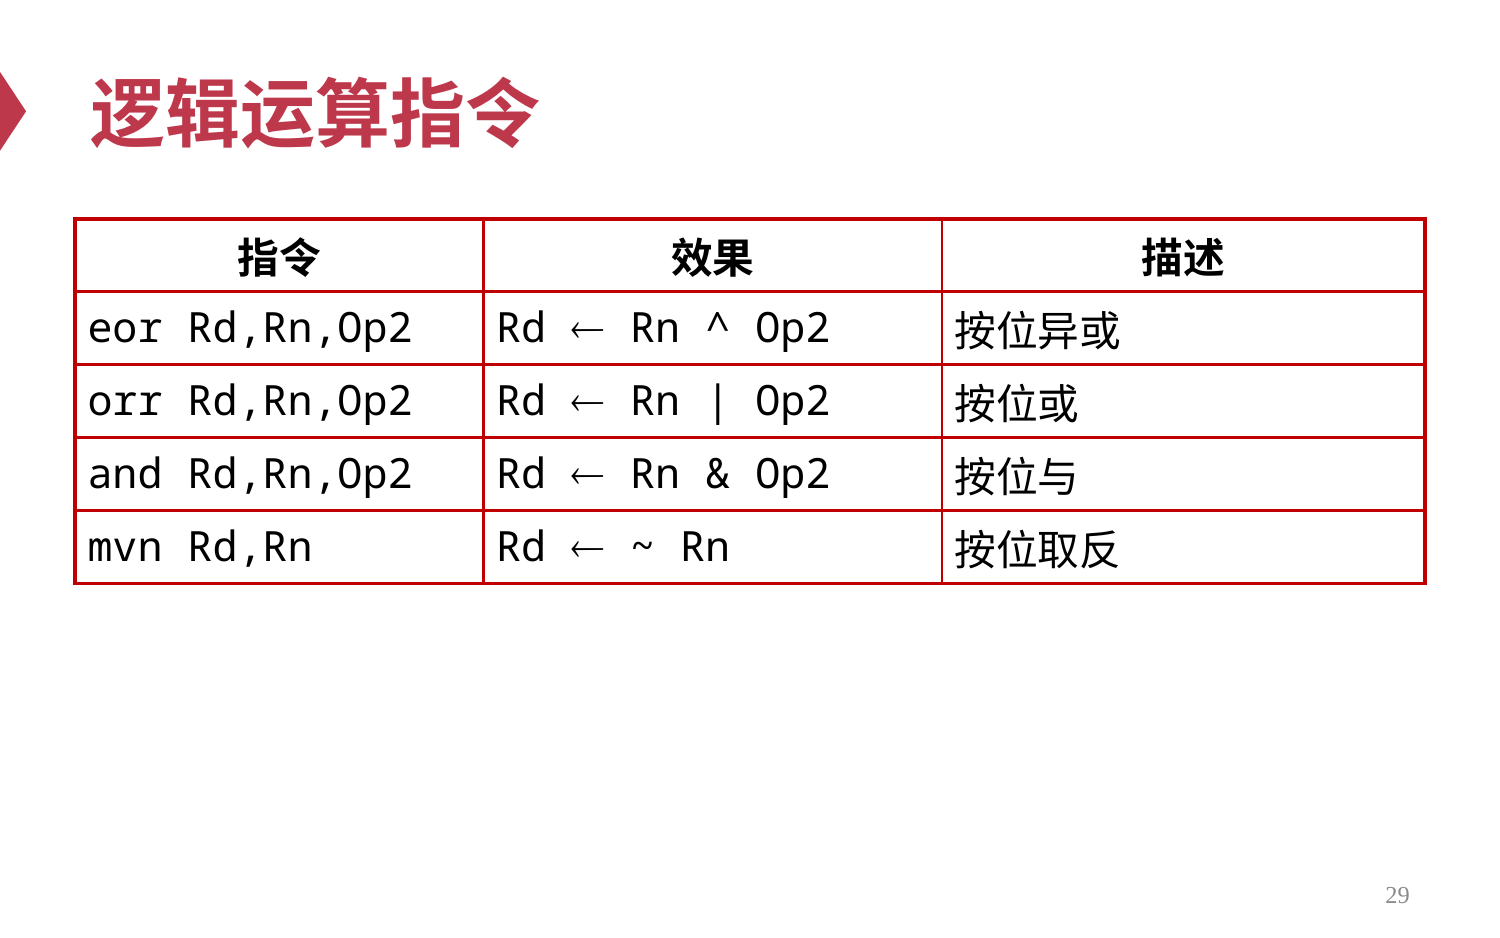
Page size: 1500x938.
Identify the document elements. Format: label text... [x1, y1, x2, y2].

table_header 指令 [77, 221, 482, 290]
table_cell orr Rd,Rn,Op2 [77, 366, 482, 436]
table_cell 按位取反 [943, 512, 1423, 582]
table_header 描述 [943, 221, 1423, 290]
table_cell and Rd,Rn,Op2 [77, 439, 482, 509]
table_cell 按位与 [943, 439, 1423, 509]
table_cell 按位异或 [943, 293, 1423, 363]
title 逻辑运算指令 [75, 37, 1425, 186]
table_cell mvn Rd,Rn [77, 512, 482, 582]
table_cell Rd  Rn | Op2 [485, 366, 941, 436]
table_cell eor Rd,Rn,Op2 [77, 293, 482, 363]
table_cell Rd  Rn ^ Op2 [485, 293, 941, 363]
slide_number 29 [1074, 868, 1425, 919]
table_header 效果 [485, 221, 941, 290]
table_cell 按位或 [943, 366, 1423, 436]
table_cell Rd  Rn & Op2 [485, 439, 941, 509]
table_cell Rd  ~ Rn [485, 512, 941, 582]
